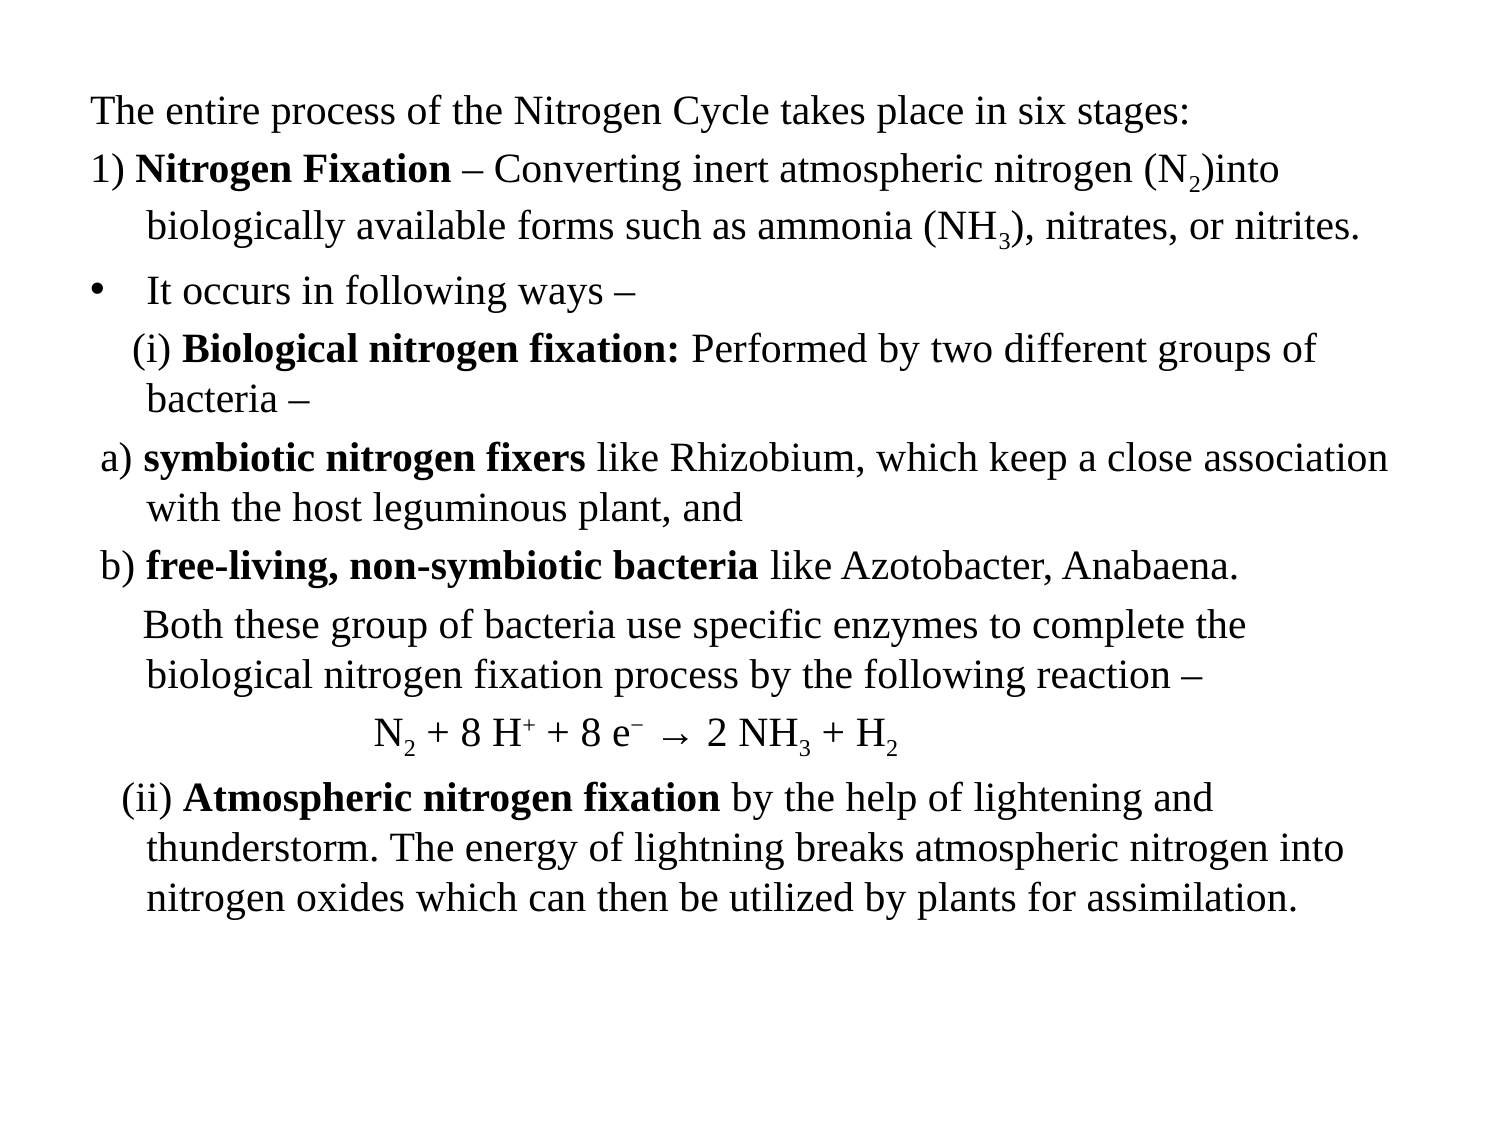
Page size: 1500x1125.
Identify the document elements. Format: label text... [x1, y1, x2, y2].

list The entire process of the Nitrogen Cycle takes place in six stages: 1) Nitrogen Fixation – Converting inert atmospheric nitrogen (N2)into biologically available forms such as ammonia (NH3), nitrates, or nitrites. It occurs in following ways – (i) Biological nitrogen fixation: Performed by two different groups of bacteria – a) symbiotic nitrogen fixers like Rhizobium, which keep a close association with the host leguminous plant, and b) free-living, non-symbiotic bacteria like Azotobacter, Anabaena. Both these group of bacteria use specific enzymes to complete the biological nitrogen fixation process by the following reaction – N2 + 8 H+ + 8 e− → 2 NH3 + H2 (ii) Atmospheric nitrogen fixation by the help of lightening and thunderstorm. The energy of lightning breaks atmospheric nitrogen into nitrogen oxides which can then be utilized by plants for assimilation. [75, 75, 1425, 1088]
